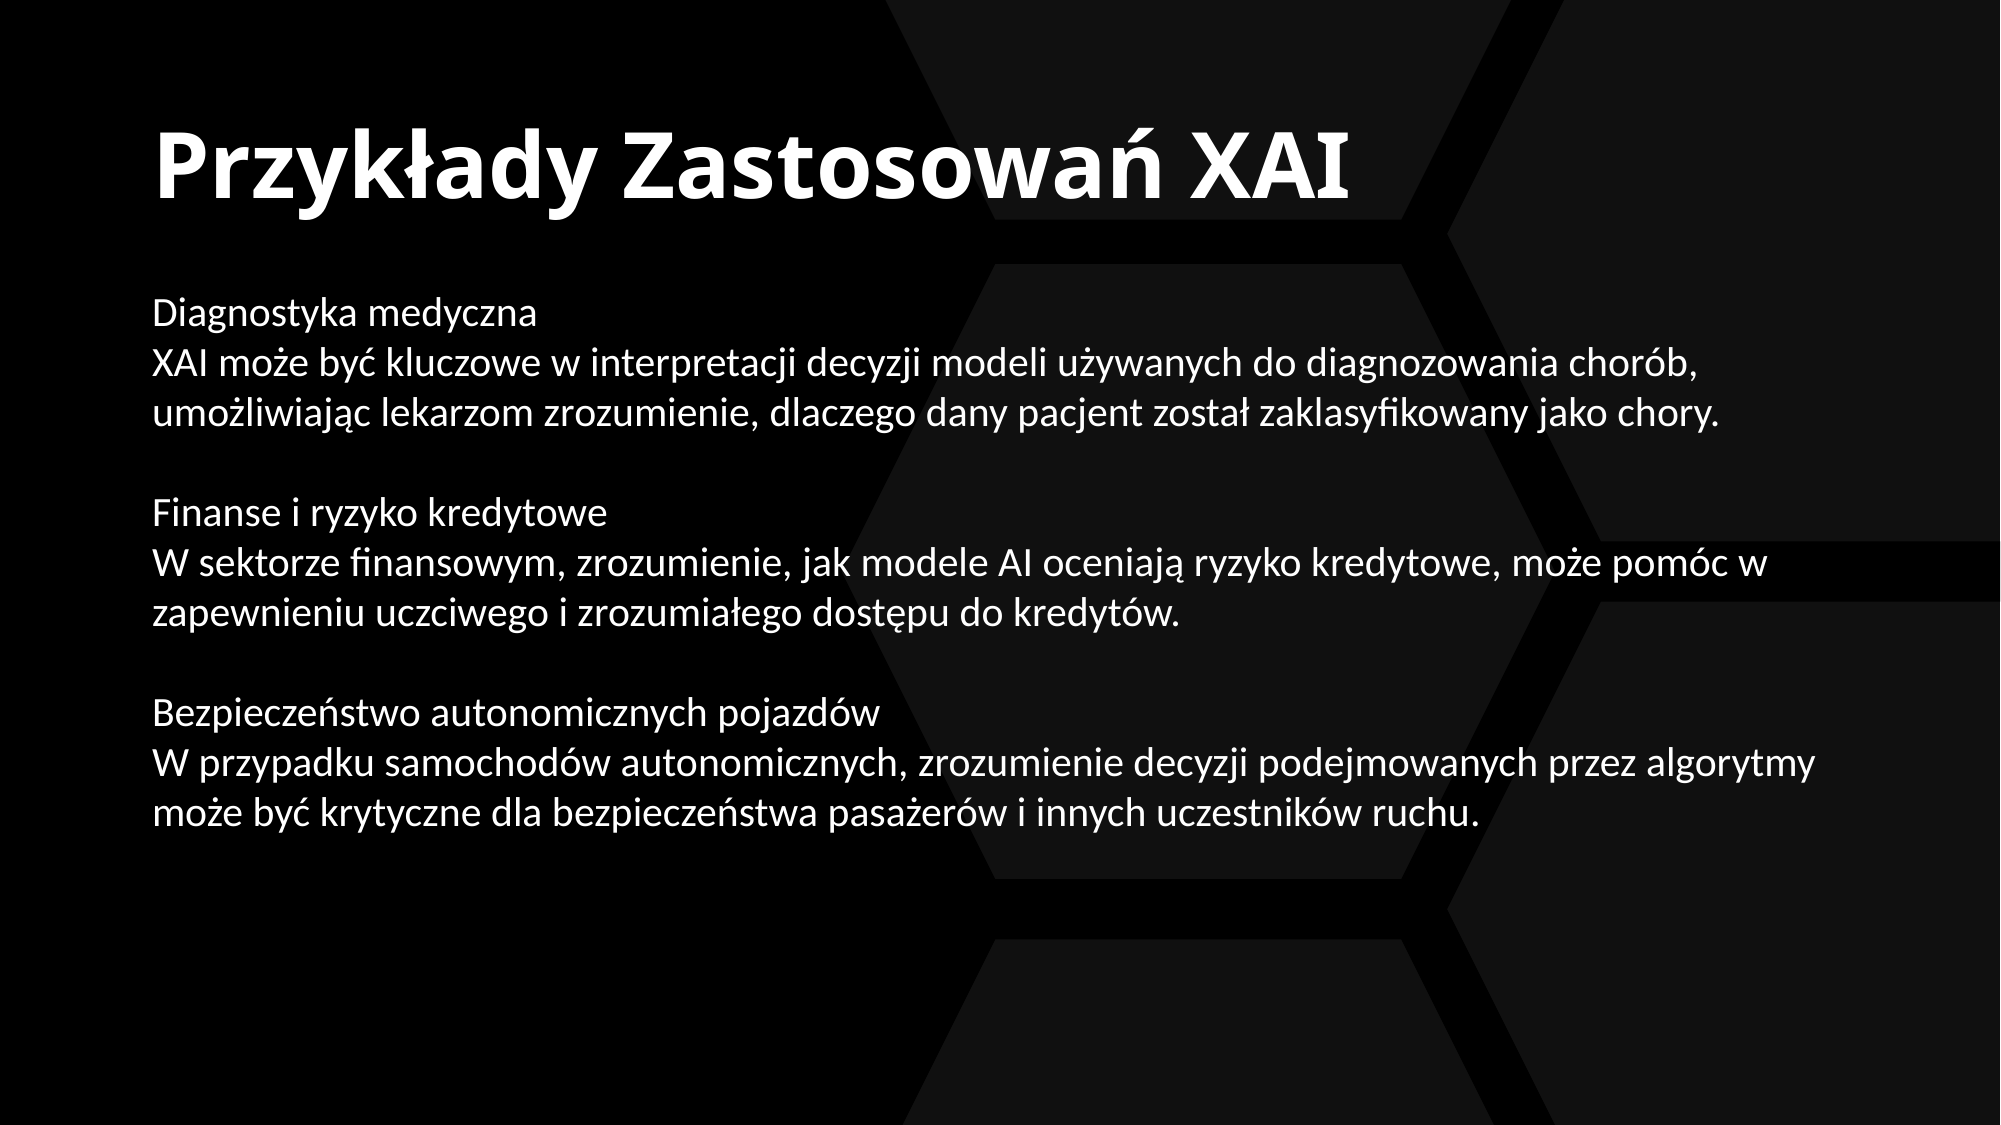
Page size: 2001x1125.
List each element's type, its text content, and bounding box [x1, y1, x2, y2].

title Przykłady Zastosowań XAI [137, 59, 1863, 277]
text_box Diagnostyka medyczna XAI może być kluczowe w interpretacji decyzji modeli używanych do diagnozowania chorób, umożliwiając lekarzom zrozumienie, dlaczego dany pacjent został zaklasyfikowany jako chory. Finanse i ryzyko kredytowe W sektorze finansowym, zrozumienie, jak modele AI oceniają ryzyko kredytowe, może pomóc w zapewnieniu uczciwego i zrozumiałego dostępu do kredytów. Bezpieczeństwo autonomicznych pojazdów W przypadku samochodów autonomicznych, zrozumienie decyzji podejmowanych przez algorytmy może być krytyczne dla bezpieczeństwa pasażerów i innych uczestników ruchu. [137, 277, 1863, 843]
